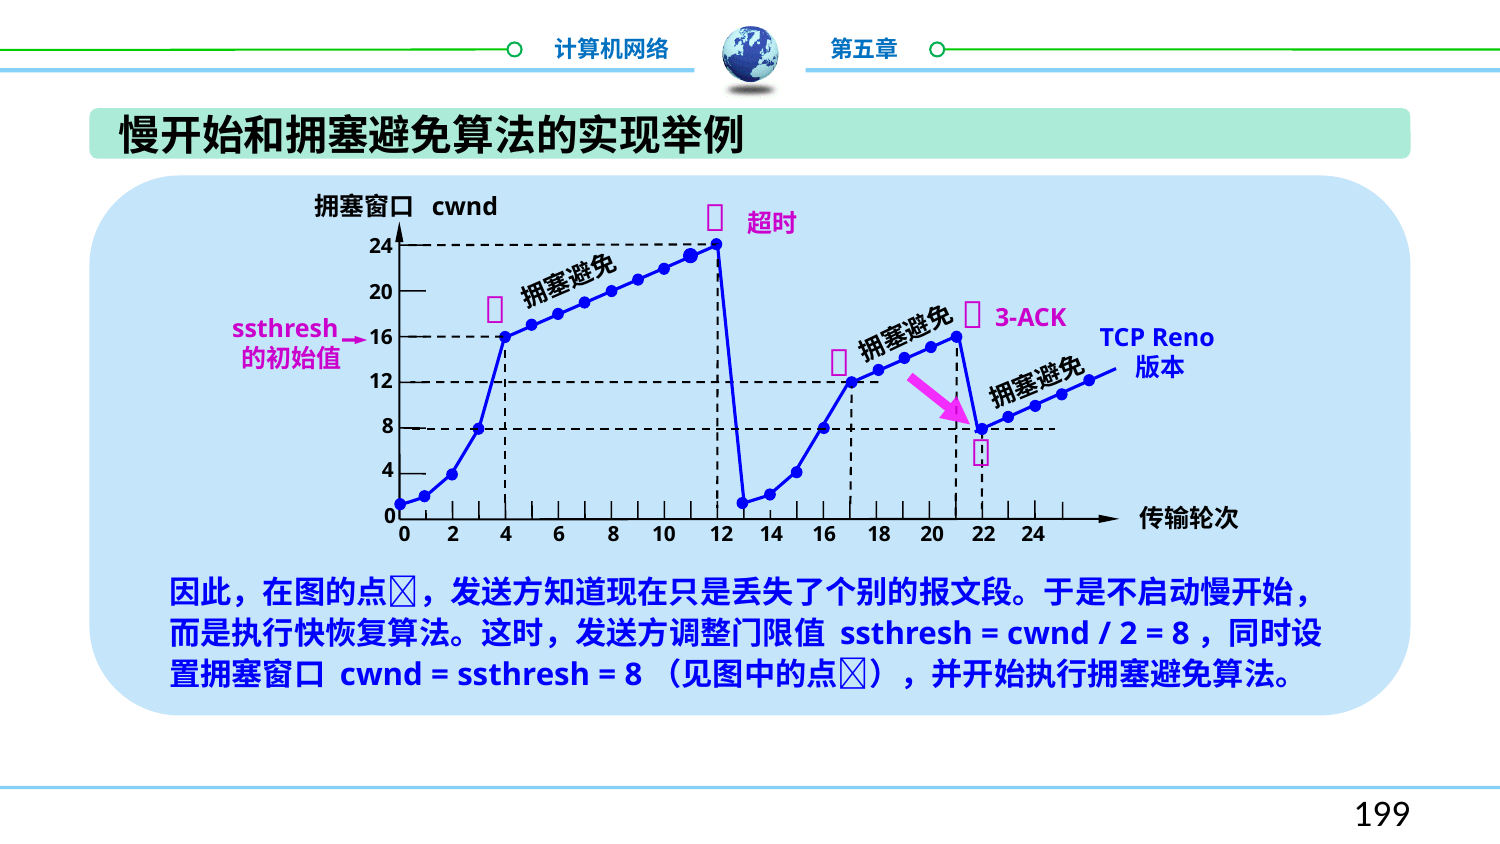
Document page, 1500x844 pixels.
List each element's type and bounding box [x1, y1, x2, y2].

slide_number [1074, 782, 1425, 827]
text_box [87, 173, 1413, 718]
picture [720, 24, 780, 100]
text_box [89, 101, 1411, 166]
